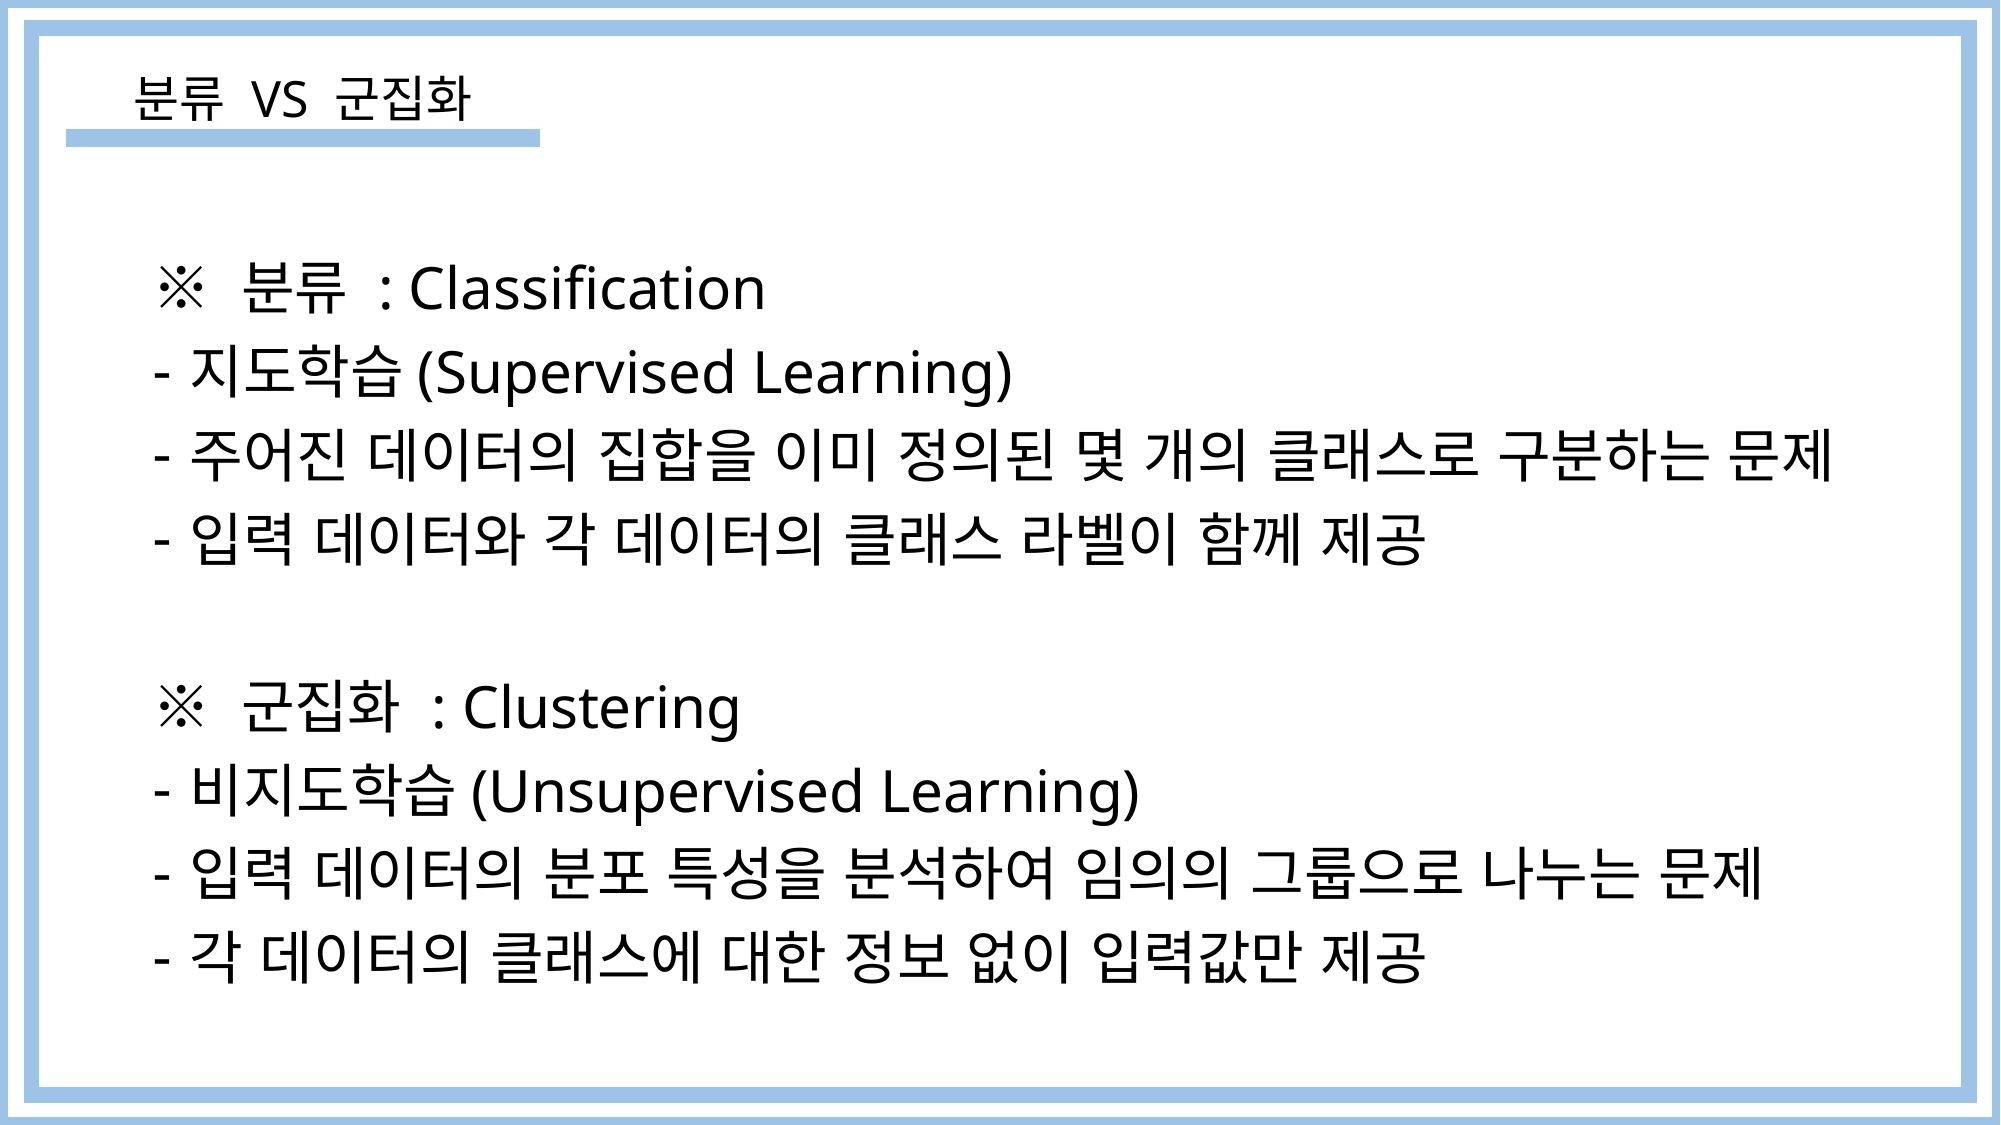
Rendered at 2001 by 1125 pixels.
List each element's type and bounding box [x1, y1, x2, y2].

text_box [0, 0, 2000, 1125]
text_box [66, 59, 540, 146]
